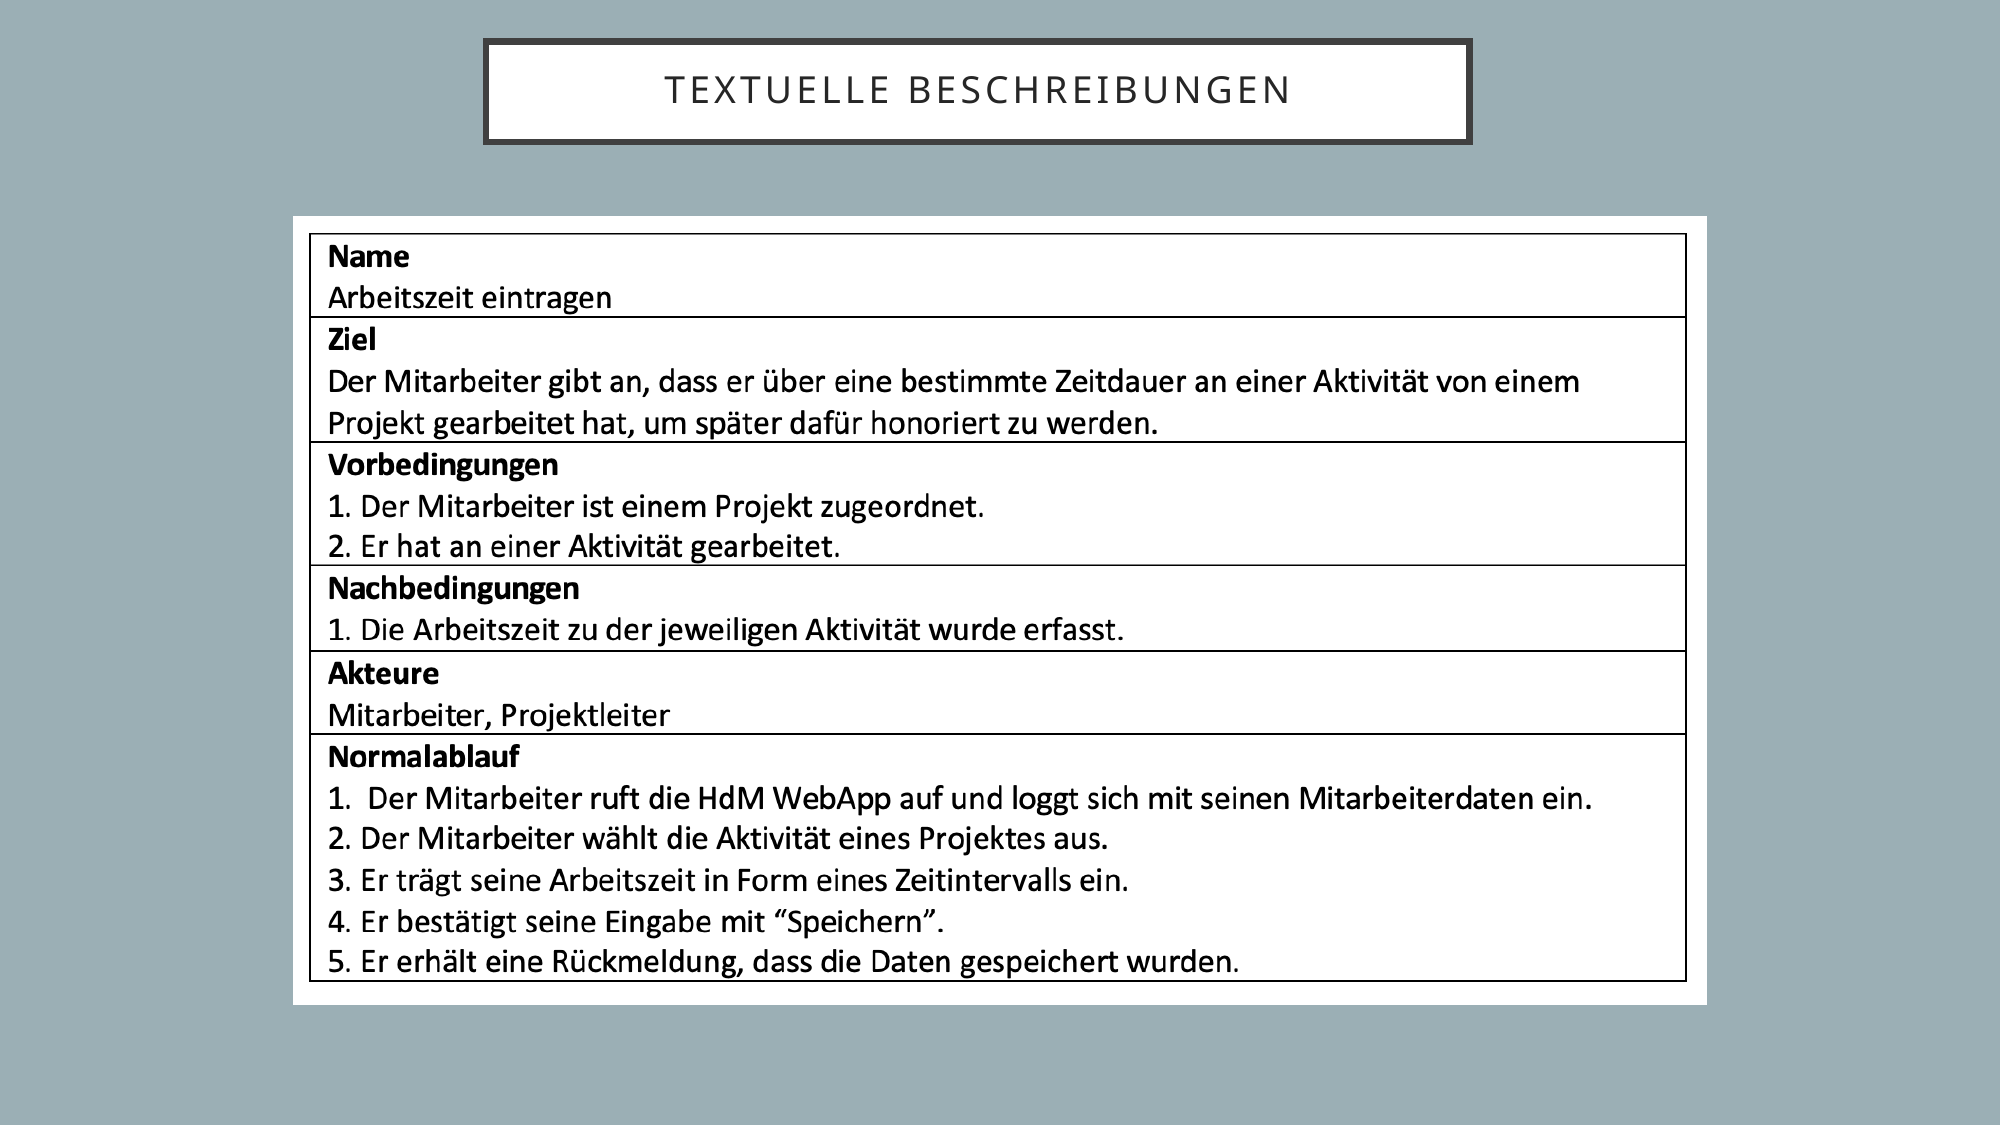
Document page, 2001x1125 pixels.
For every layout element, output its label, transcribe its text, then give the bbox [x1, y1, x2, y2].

text_box Textuelle Beschreibungen [486, 41, 1470, 143]
picture [293, 216, 1707, 1005]
